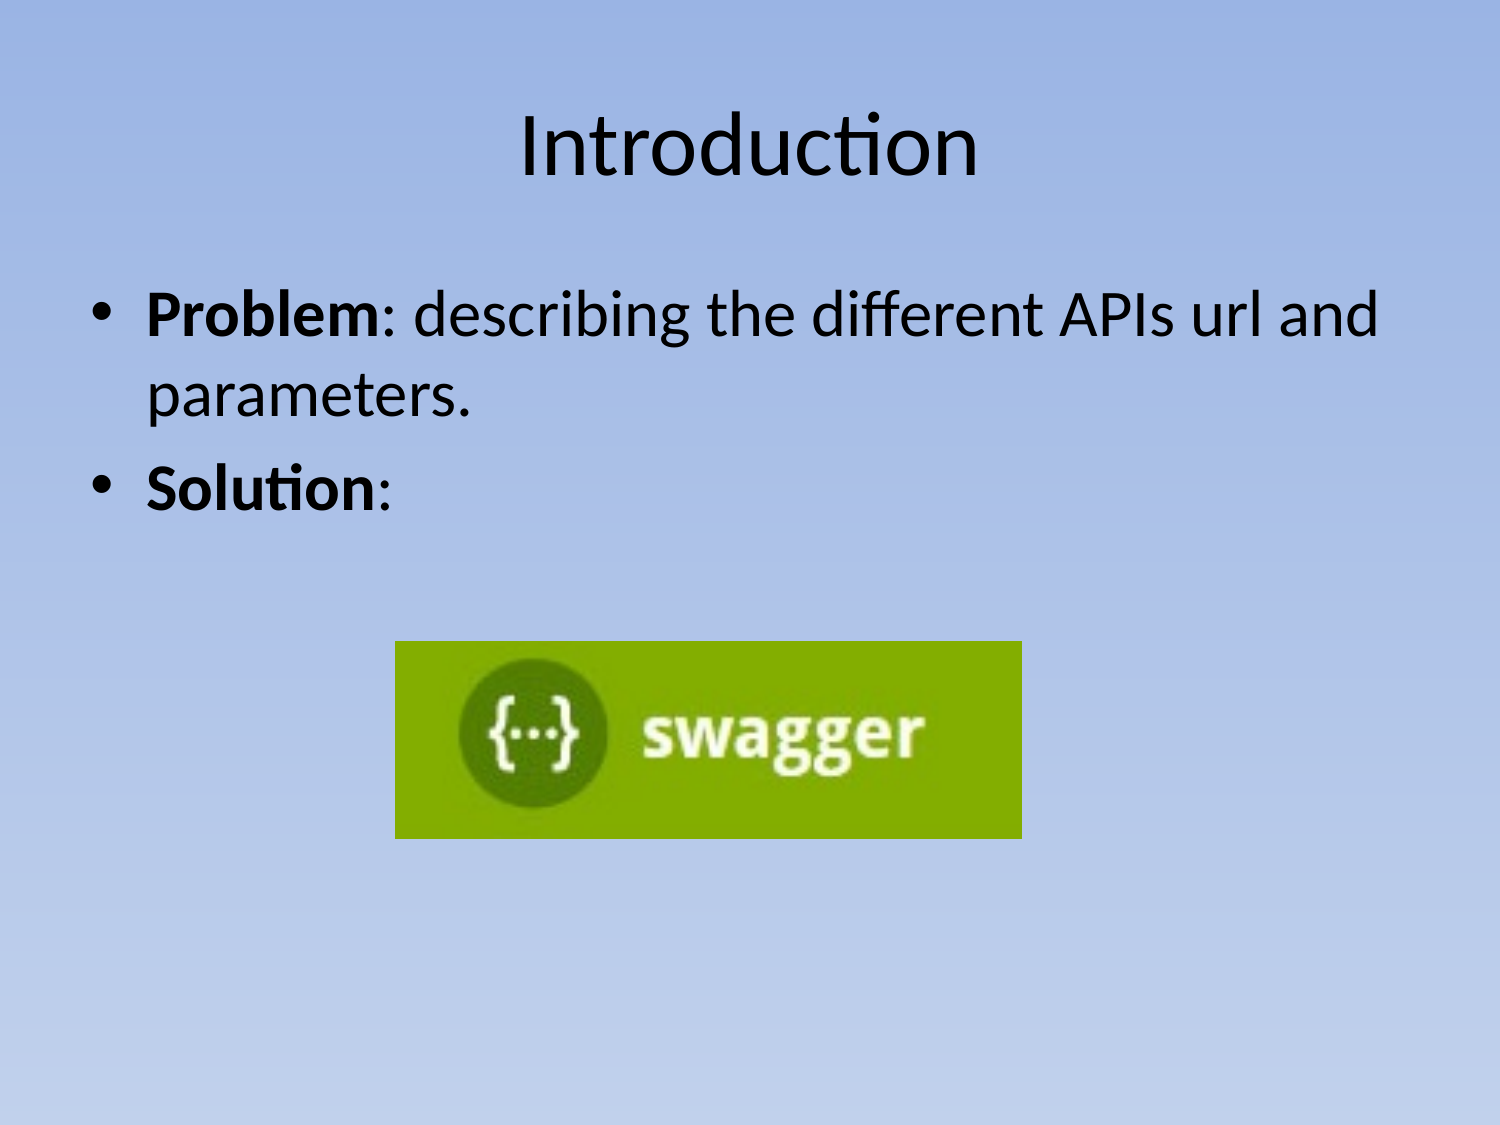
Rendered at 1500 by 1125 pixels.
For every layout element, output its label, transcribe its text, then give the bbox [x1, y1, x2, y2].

title Introduction [75, 45, 1425, 233]
picture [395, 640, 1022, 839]
list Problem: describing the different APIs url and parameters. Solution: [75, 262, 1425, 1005]
